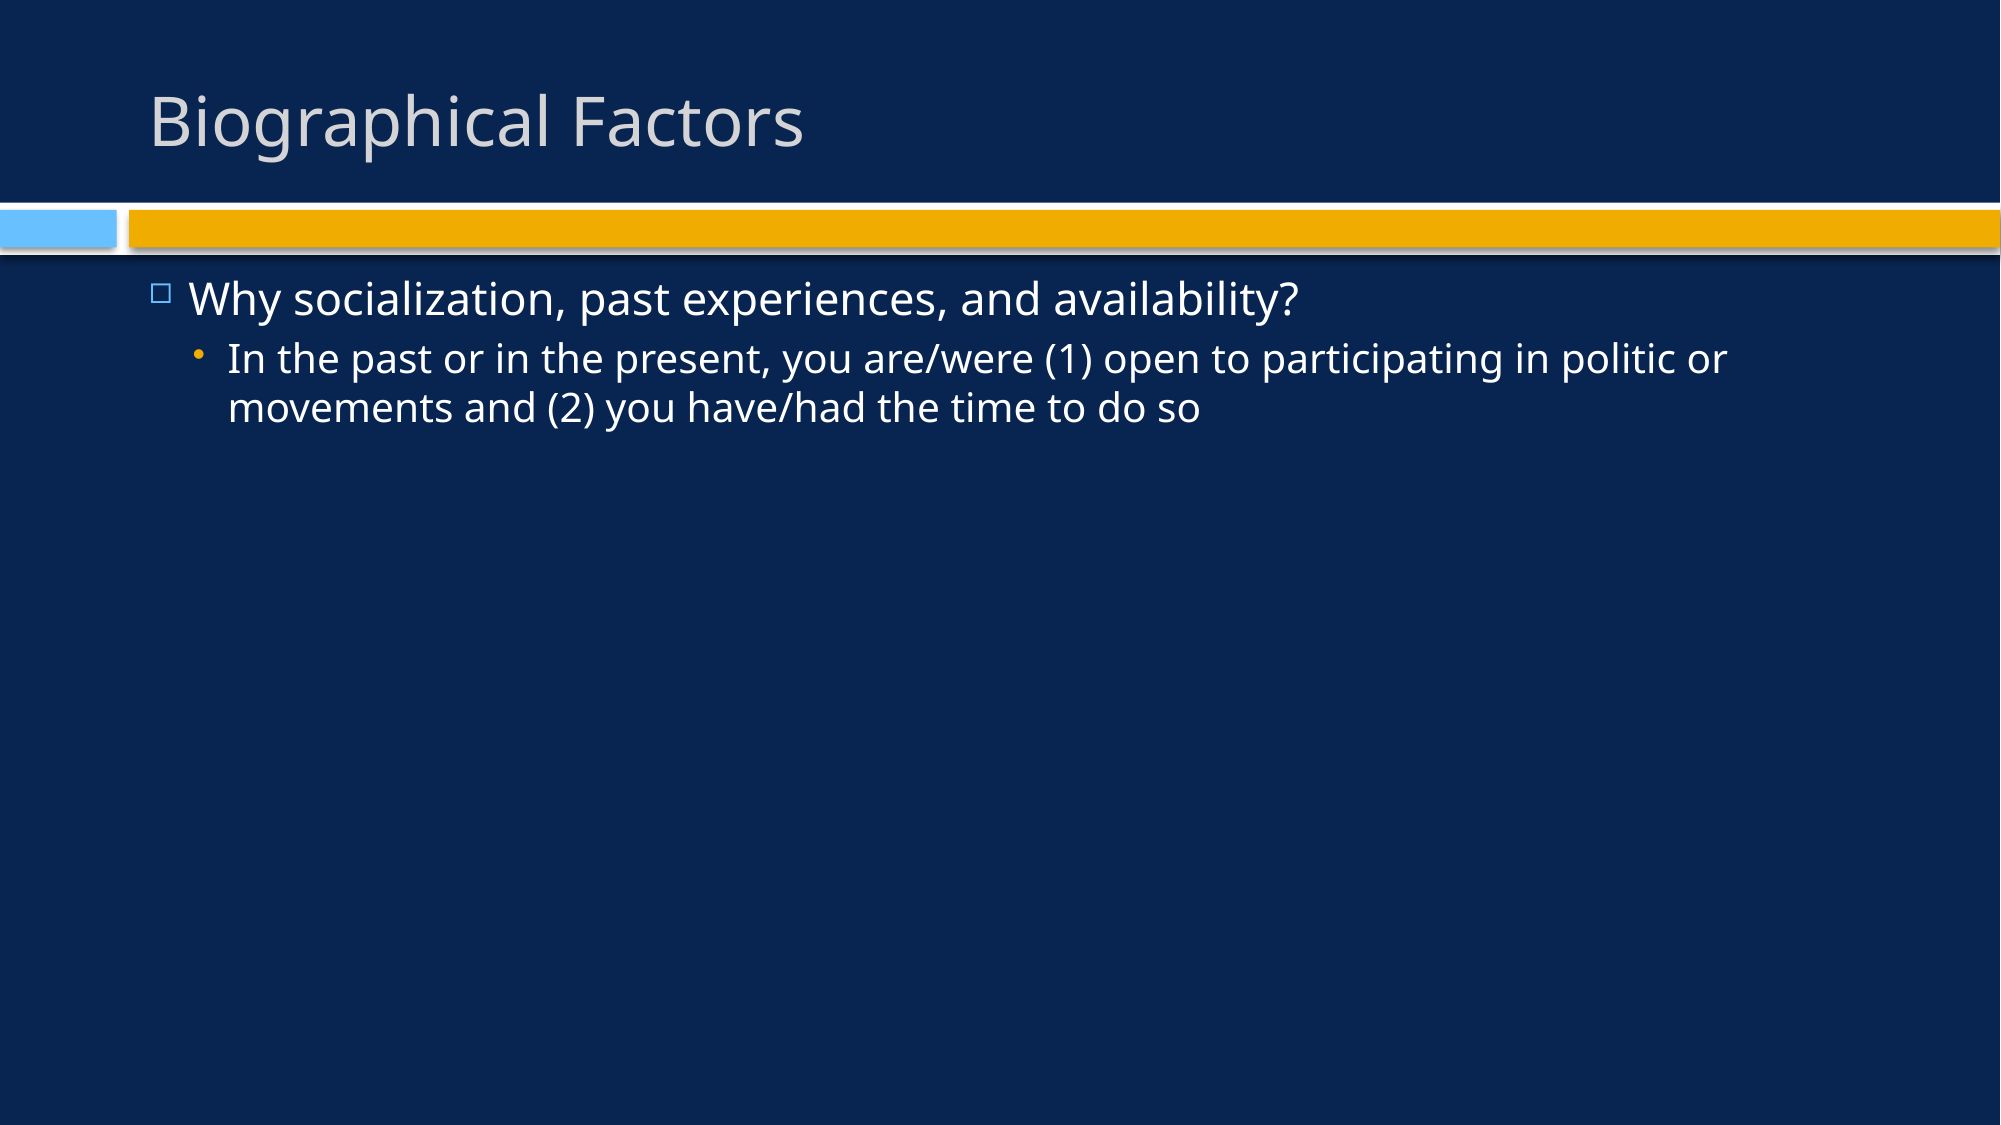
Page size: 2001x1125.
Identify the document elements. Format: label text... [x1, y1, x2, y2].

list Why socialization, past experiences, and availability? In the past or in the present, you are/were (1) open to participating in politic or movements and (2) you have/had the time to do so [133, 262, 1918, 1001]
title Biographical Factors [133, 37, 1918, 201]
